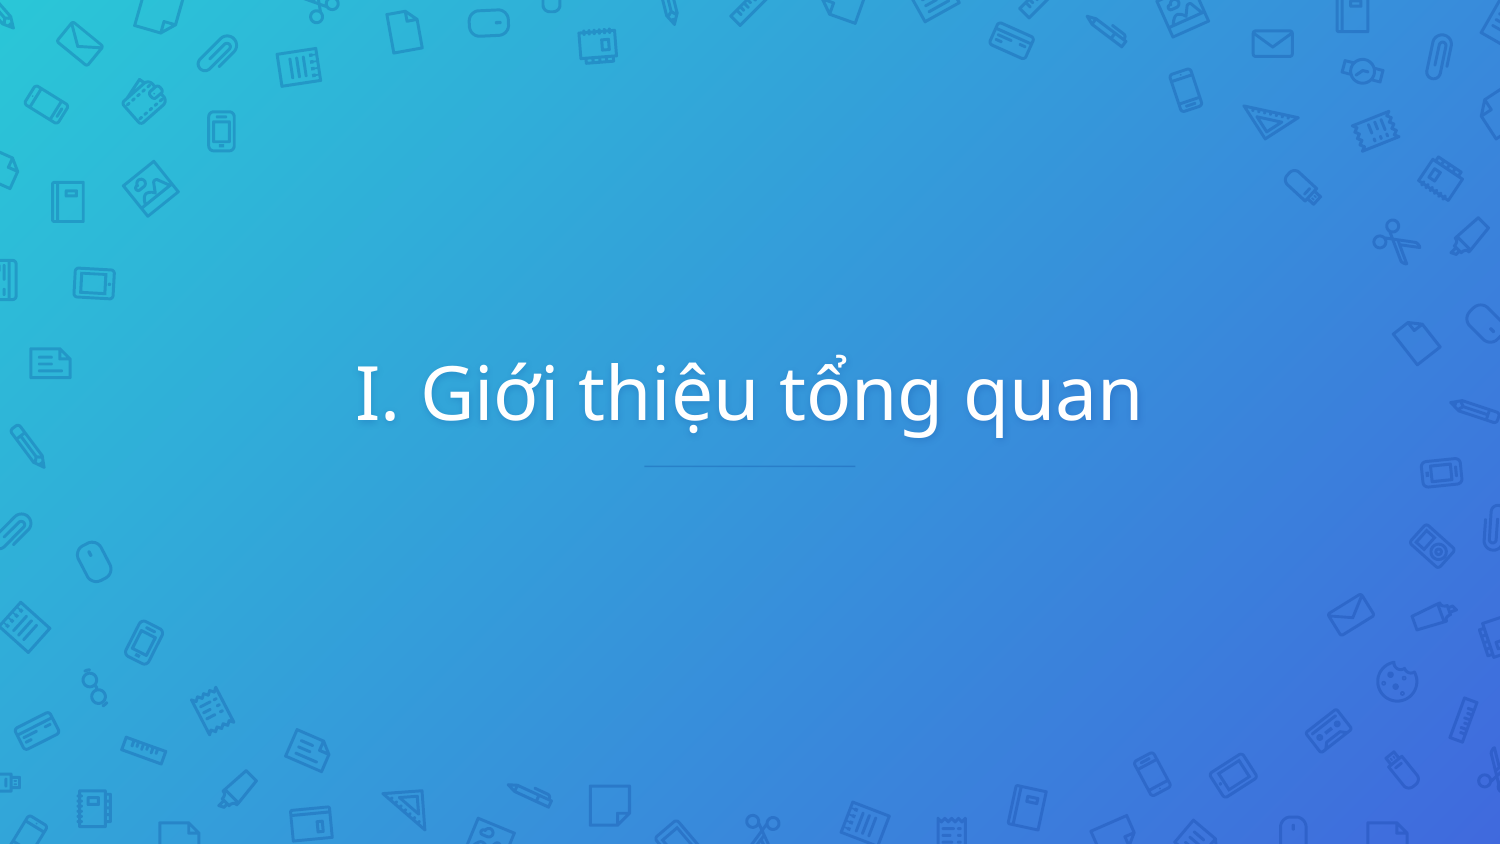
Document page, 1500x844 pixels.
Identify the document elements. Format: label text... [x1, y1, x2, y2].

title I. Giới thiệu tổng quan [278, 259, 1222, 450]
